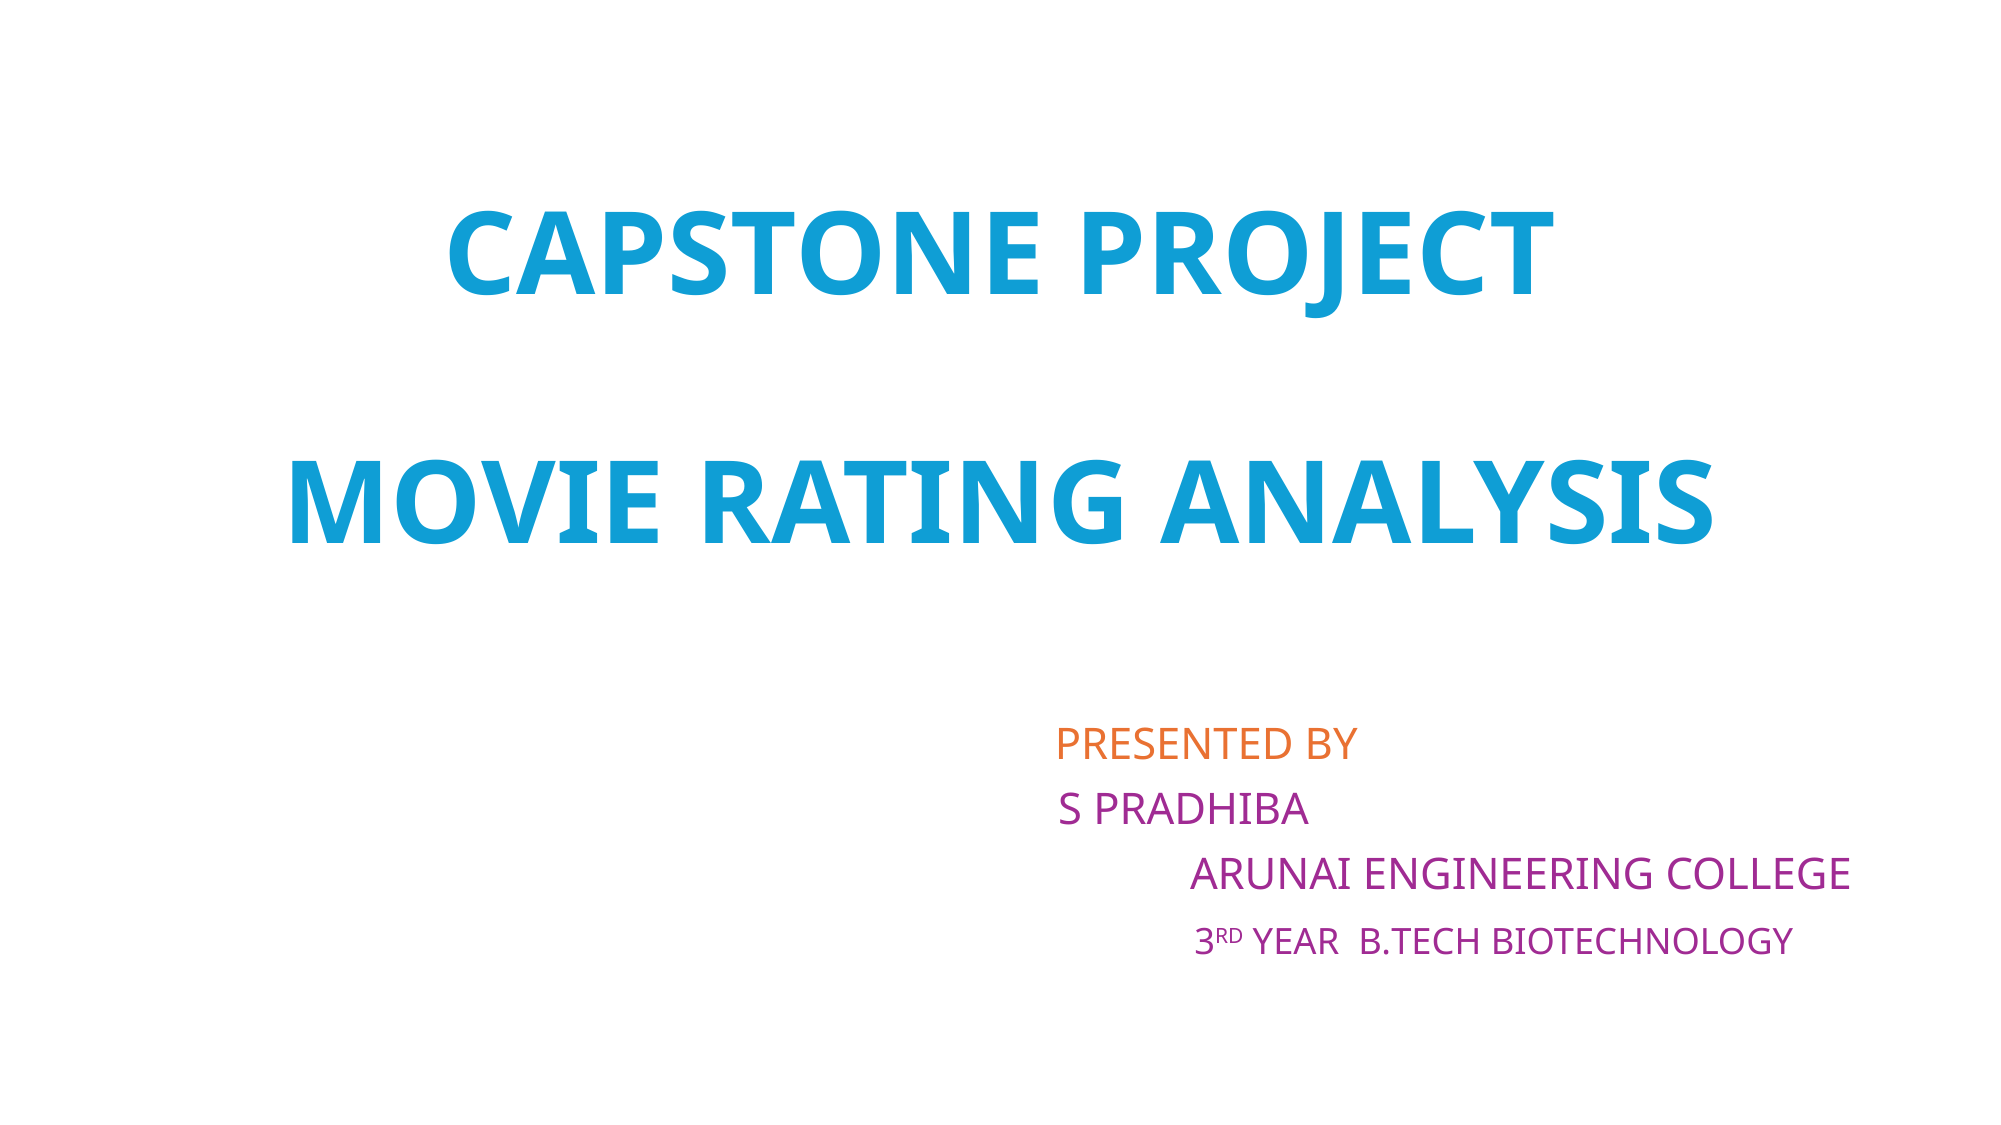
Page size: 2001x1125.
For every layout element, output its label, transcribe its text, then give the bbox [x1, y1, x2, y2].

subtitle PRESENTED BY S PRADHIBA ARUNAI ENGINEERING COLLEGE 3RD YEAR B.TECH BIOTECHNOLOGY [162, 714, 2000, 1021]
title CAPSTONE PROJECT MOVIE RATING ANALYSIS [249, 184, 1750, 576]
